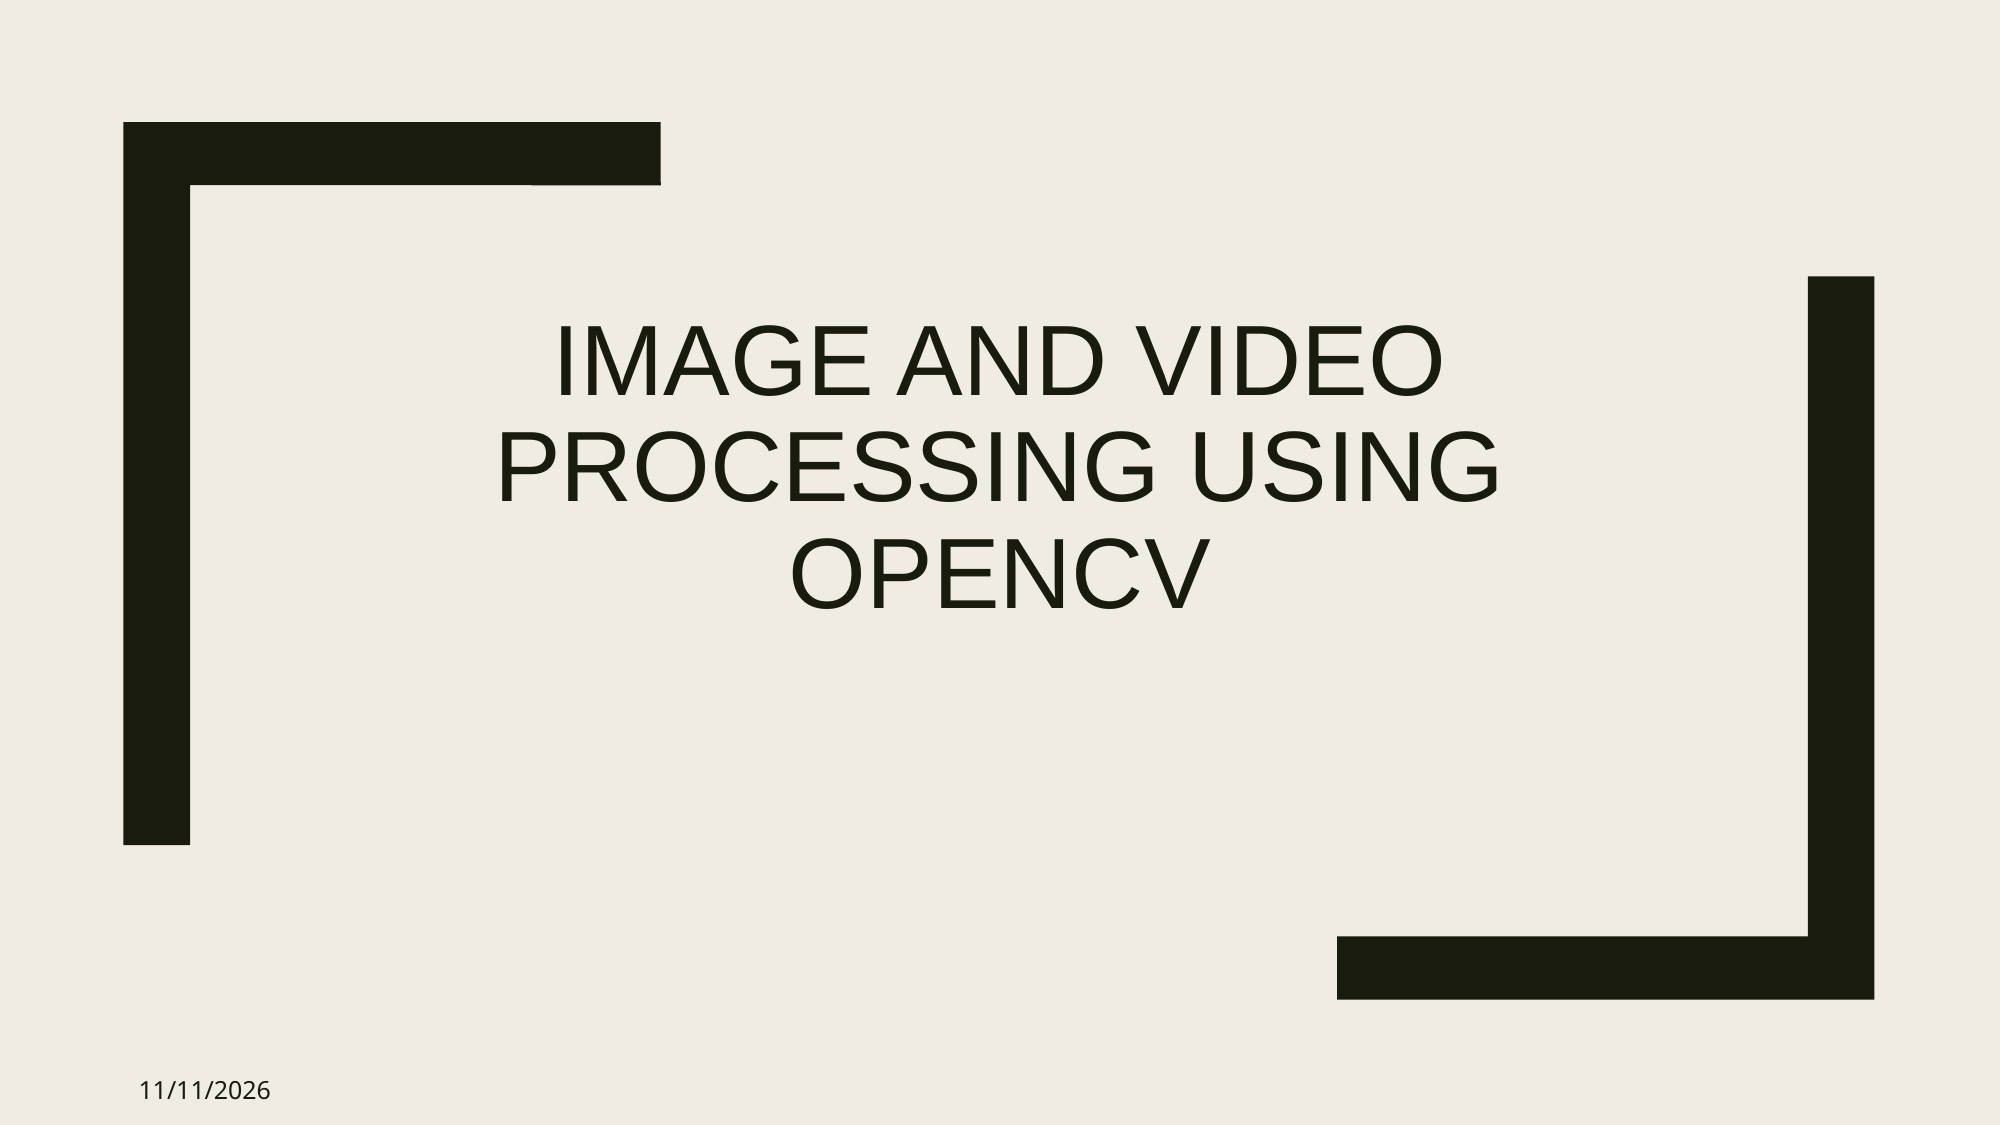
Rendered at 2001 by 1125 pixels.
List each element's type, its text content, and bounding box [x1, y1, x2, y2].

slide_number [123, 1058, 388, 1125]
title IMAGE AND VIDEO PROCESSING USING OPENCV [314, 293, 1686, 638]
